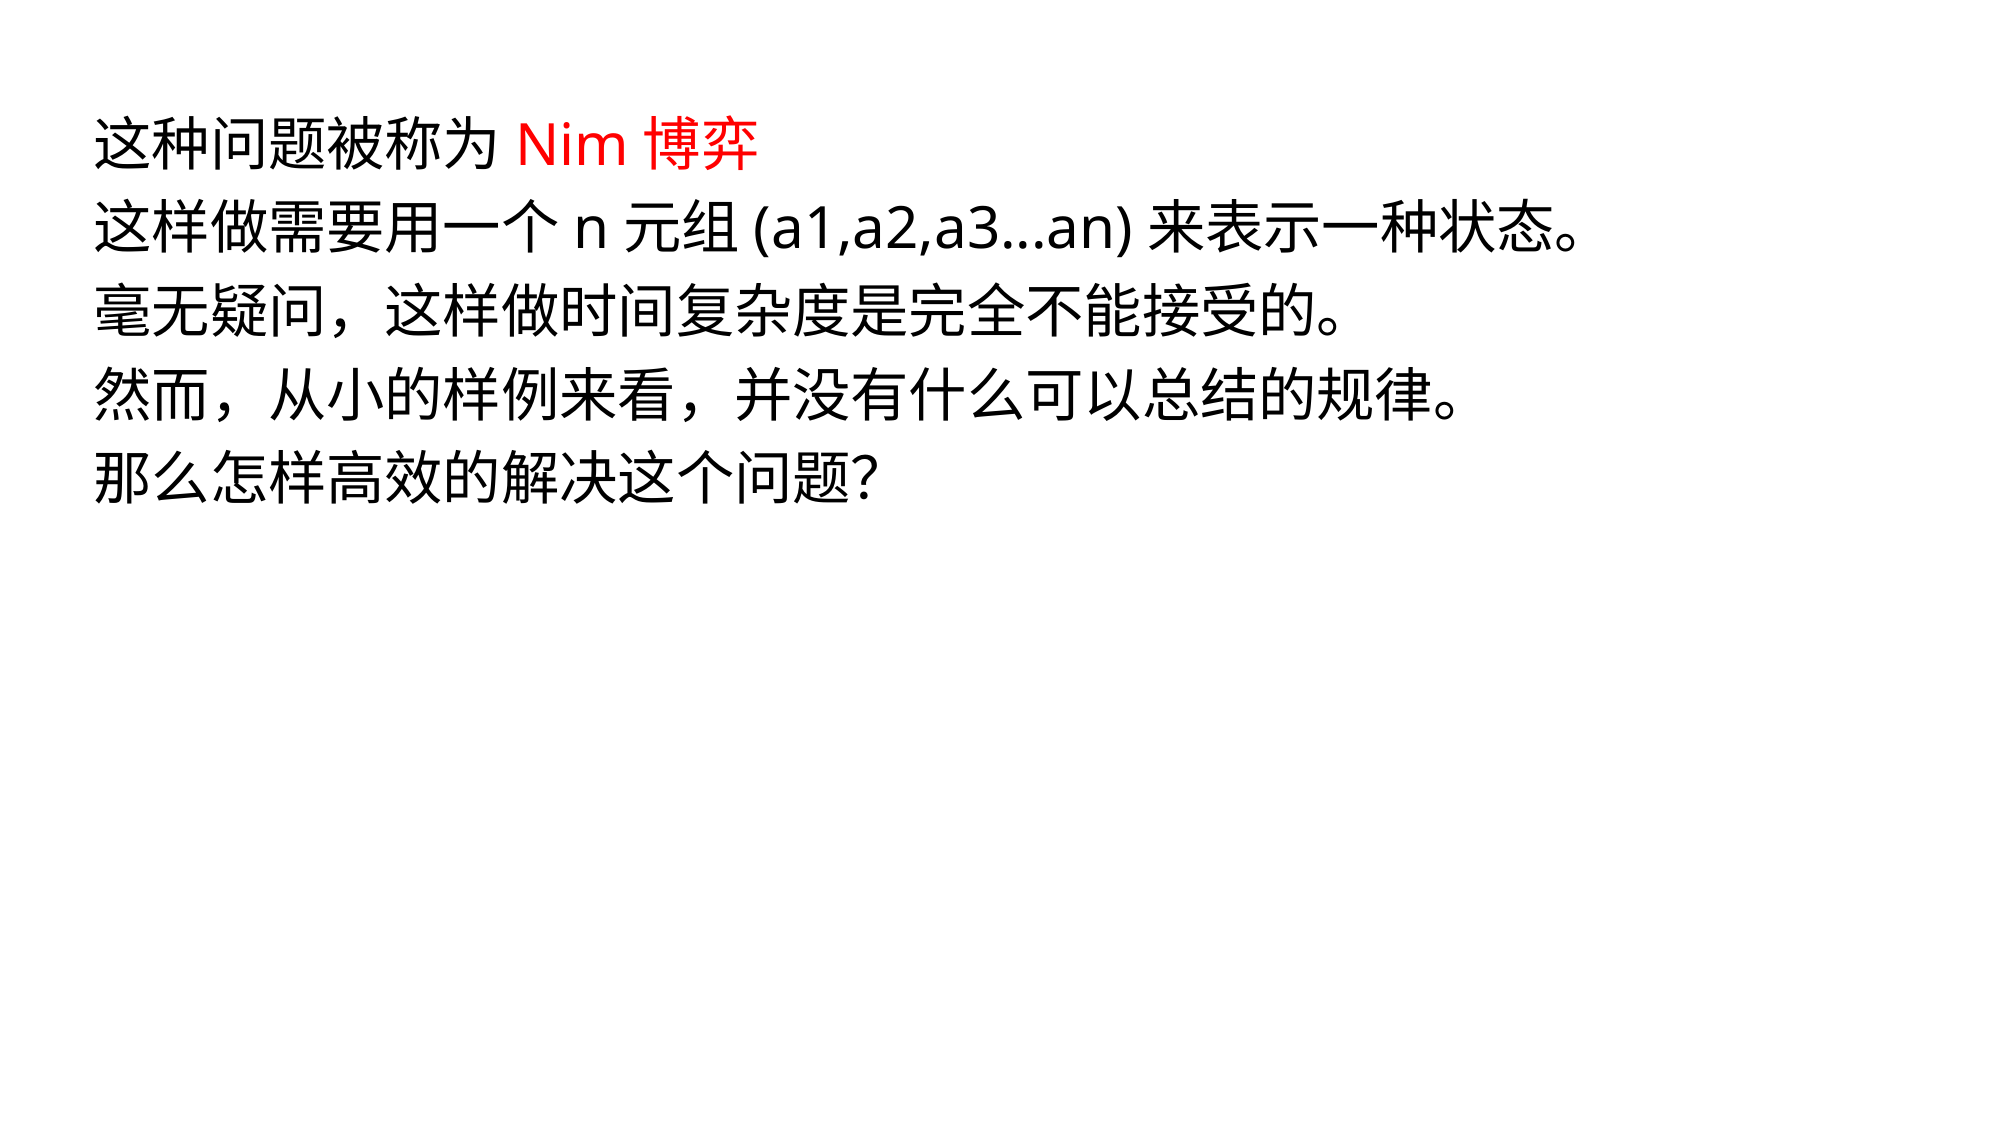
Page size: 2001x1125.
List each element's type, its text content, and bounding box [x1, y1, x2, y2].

list 这种问题被称为Nim博弈 这样做需要用一个n元组(a1,a2,a3...an)来表示一种状态。 毫无疑问，这样做时间复杂度是完全不能接受的。 然而，从小的样例来看，并没有什么可以总结的规律。 那么怎样高效的解决这个问题？ [78, 107, 1832, 1125]
